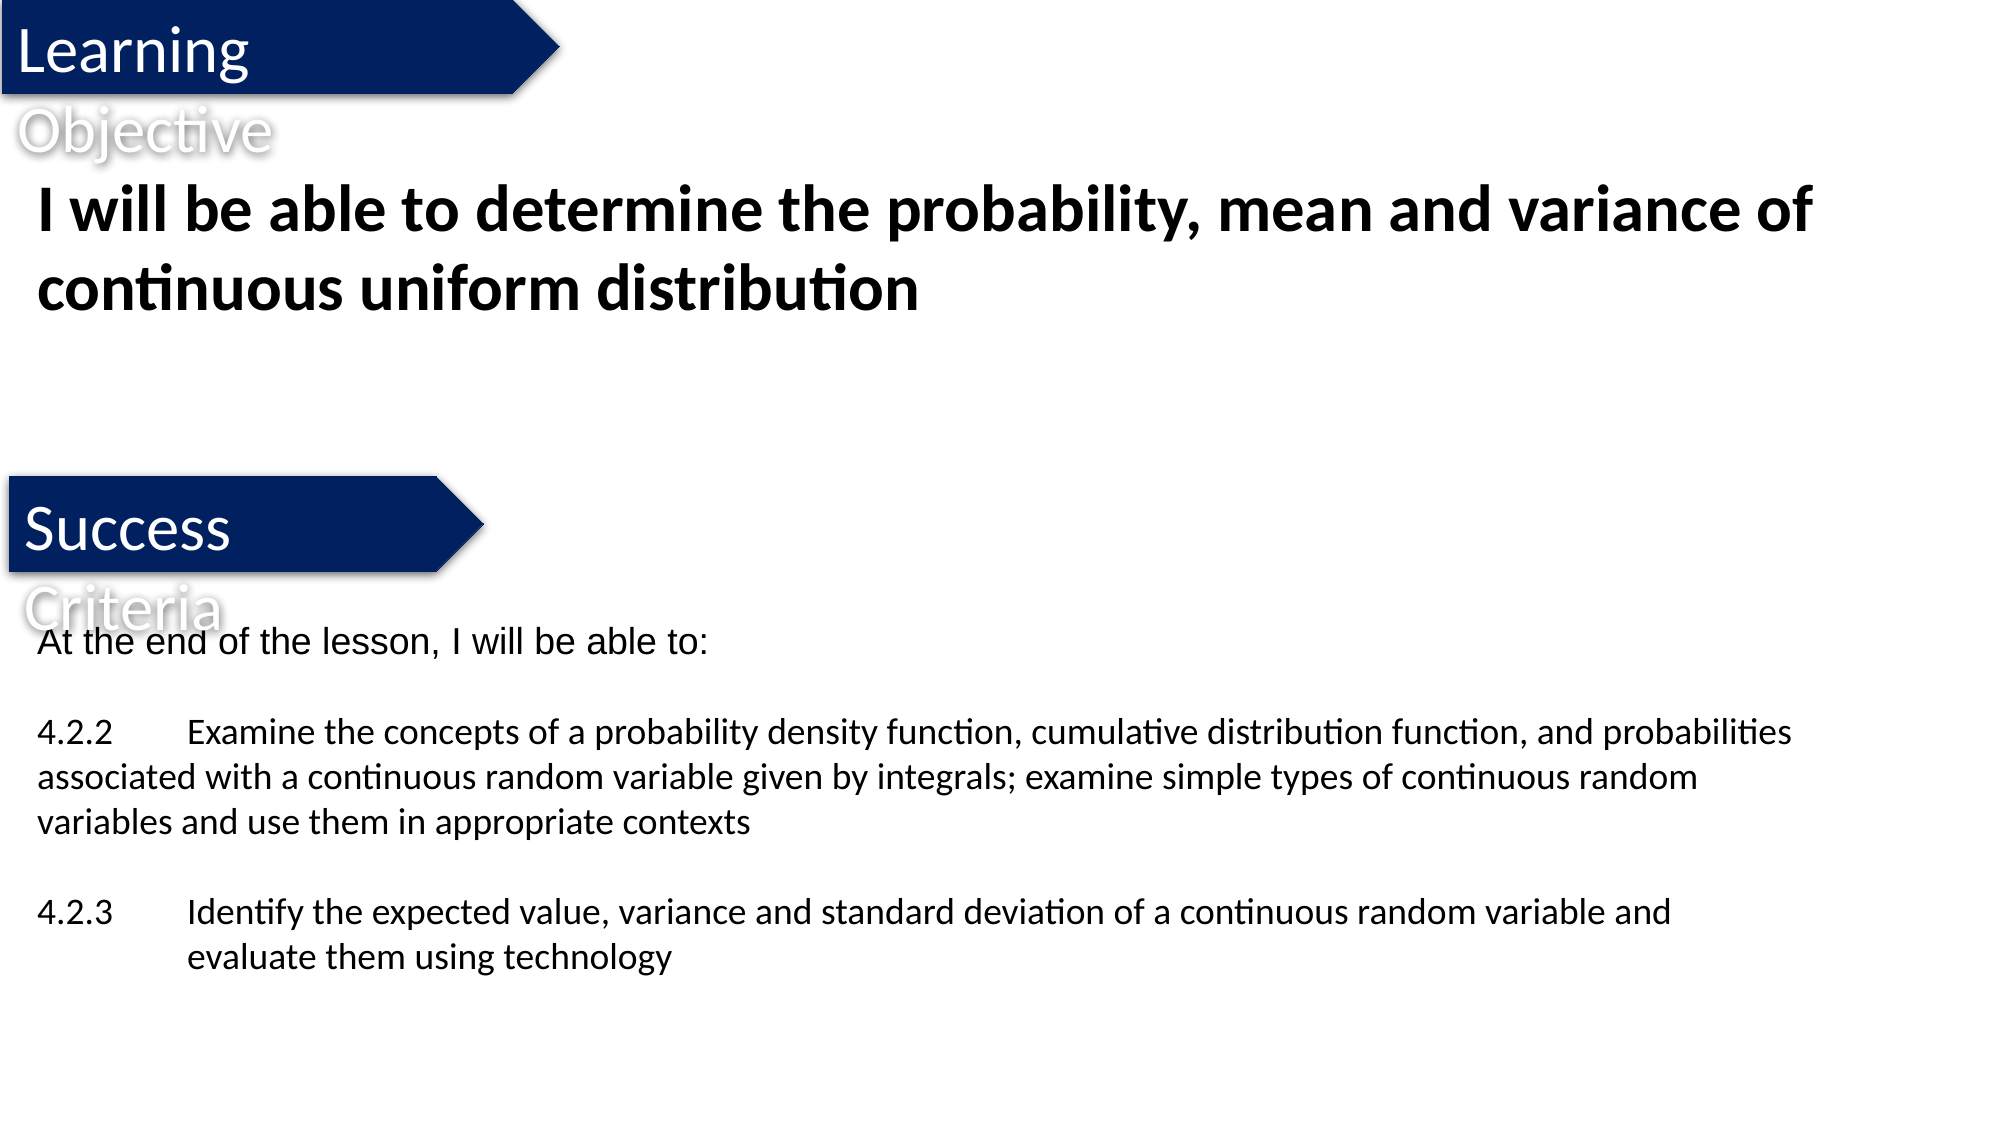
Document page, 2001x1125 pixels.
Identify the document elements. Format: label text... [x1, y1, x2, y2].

text_box Success Criteria [9, 476, 484, 572]
text_box I will be able to determine the probability, mean and variance of continuous uniform distribution [22, 156, 1938, 332]
text_box At the end of the lesson, I will be able to: 4.2.2 Examine the concepts of a probability density function, cumulative distribution function, and probabilities associated with a continuous random variable given by integrals; examine simple types of continuous random variables and use them in appropriate contexts 4.2.3 Identify the expected value, variance and standard deviation of a continuous random variable and evaluate them using technology [22, 609, 1976, 1075]
text_box Learning Objective [2, 0, 560, 94]
